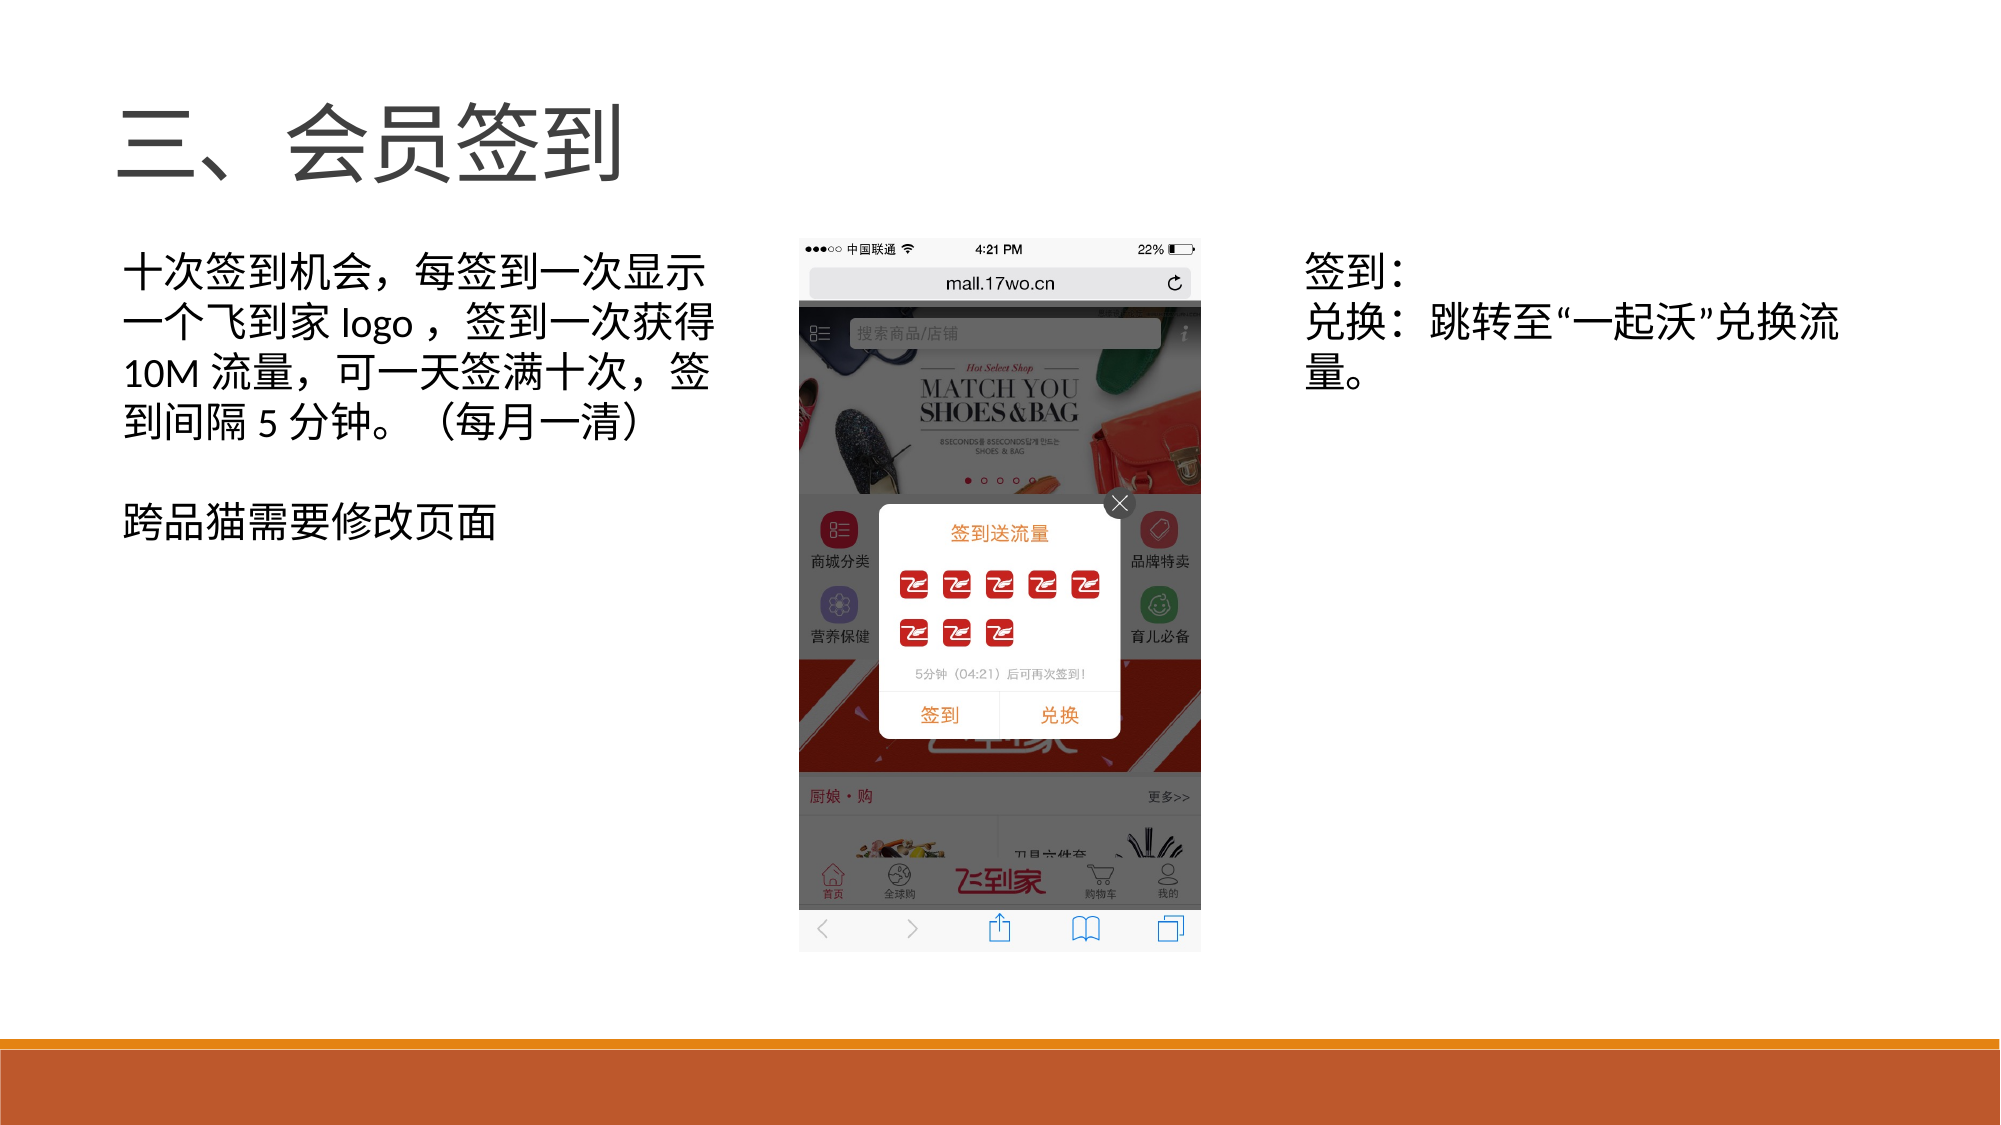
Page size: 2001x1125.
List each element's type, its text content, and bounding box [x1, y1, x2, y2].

text_box 十次签到机会，每签到一次显示一个飞到家logo，签到一次获得10M流量，可一天签满十次，签到间隔5分钟。（每月一清） 跨品猫需要修改页面 [114, 238, 744, 554]
title 三、会员签到 [104, 83, 1663, 203]
text_box 签到： 兑换：跳转至“一起沃”兑换流量。 [1296, 238, 1926, 404]
picture [799, 237, 1201, 952]
